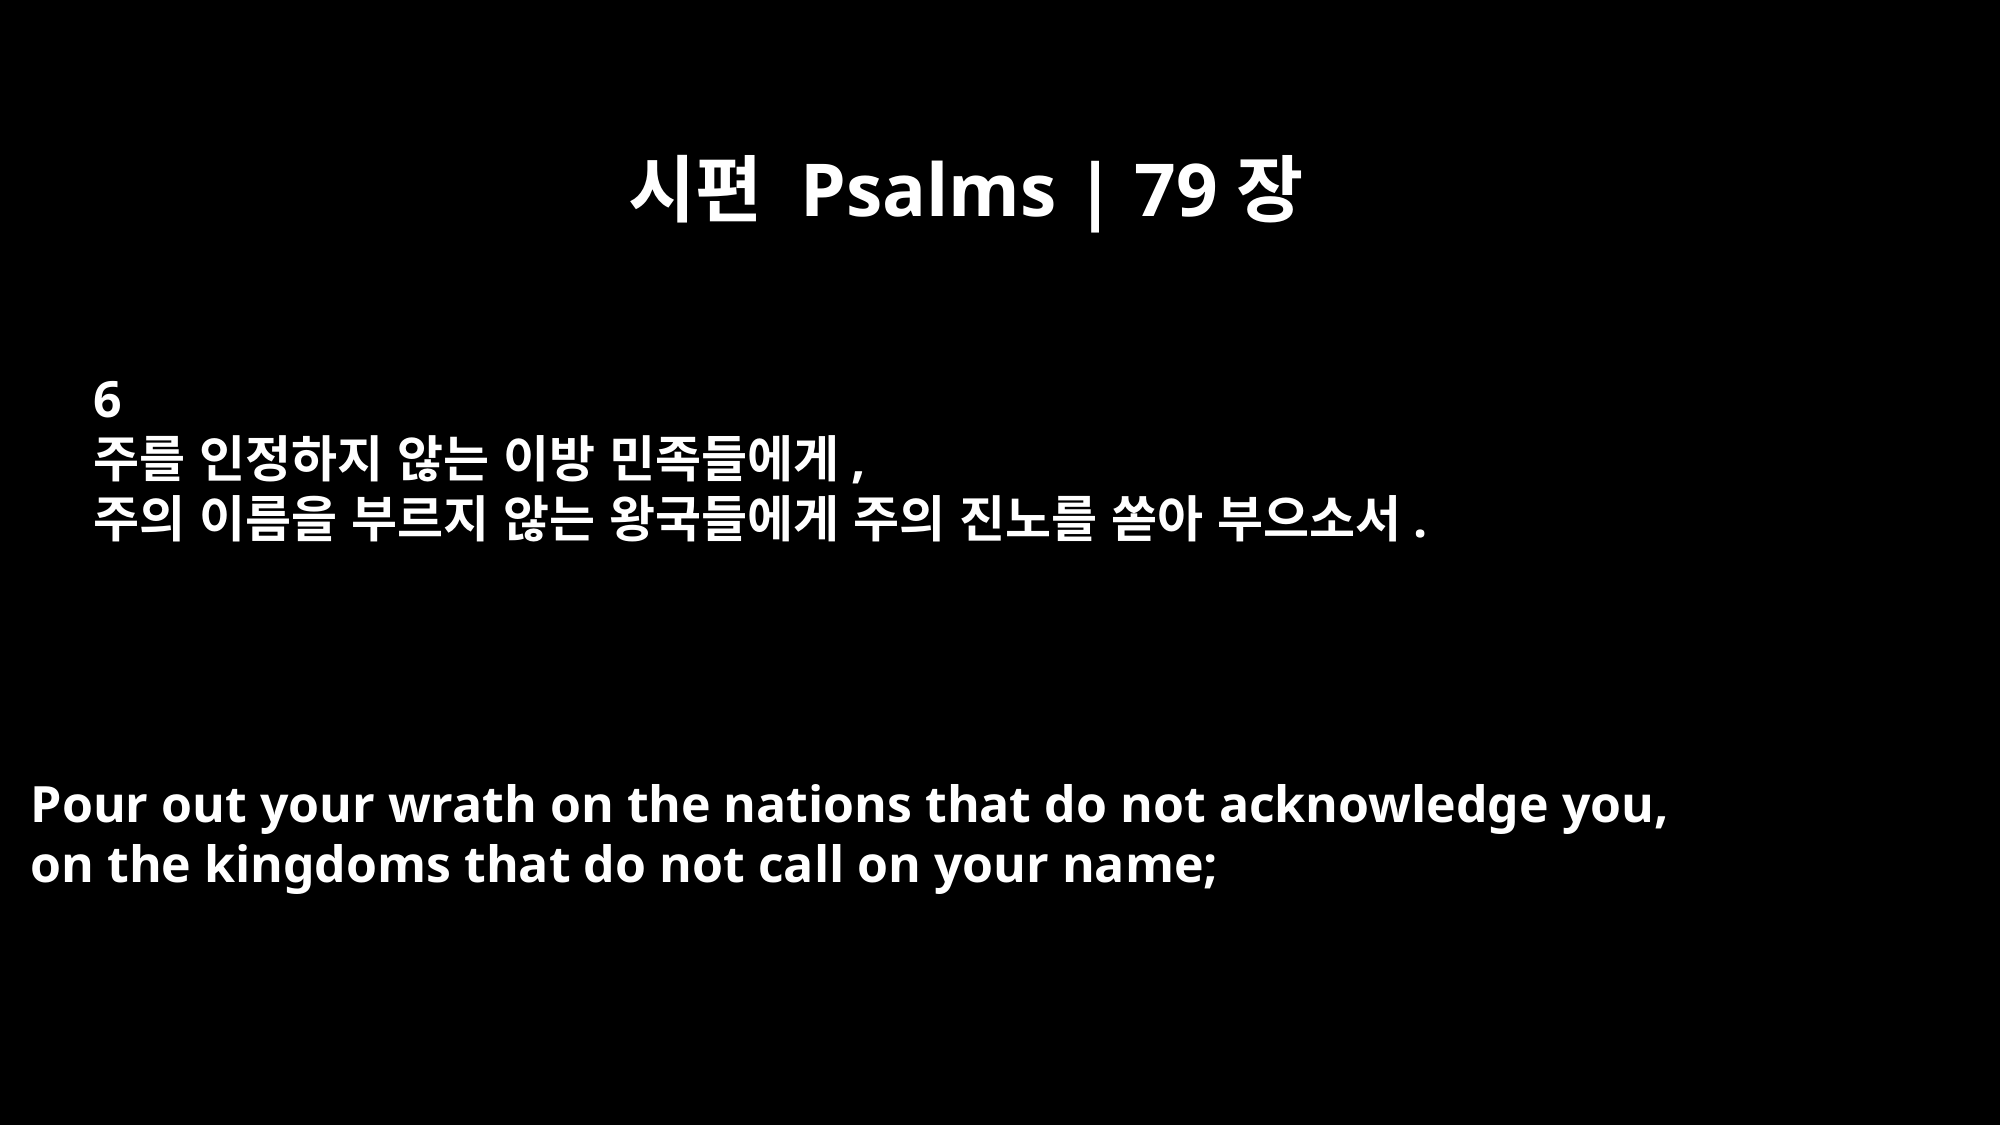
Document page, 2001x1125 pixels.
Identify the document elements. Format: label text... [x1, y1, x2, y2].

text_box 시편 Psalms | 79장 [613, 136, 1319, 239]
text_box Pour out your wrath on the nations that do not acknowledge you, on the kingdoms that do not call on your name; [16, 764, 1698, 900]
text_box 6 주를 인정하지 않는 이방 민족들에게, 주의 이름을 부르지 않는 왕국들에게 주의 진노를 쏟아 부으소서. [78, 359, 1443, 555]
